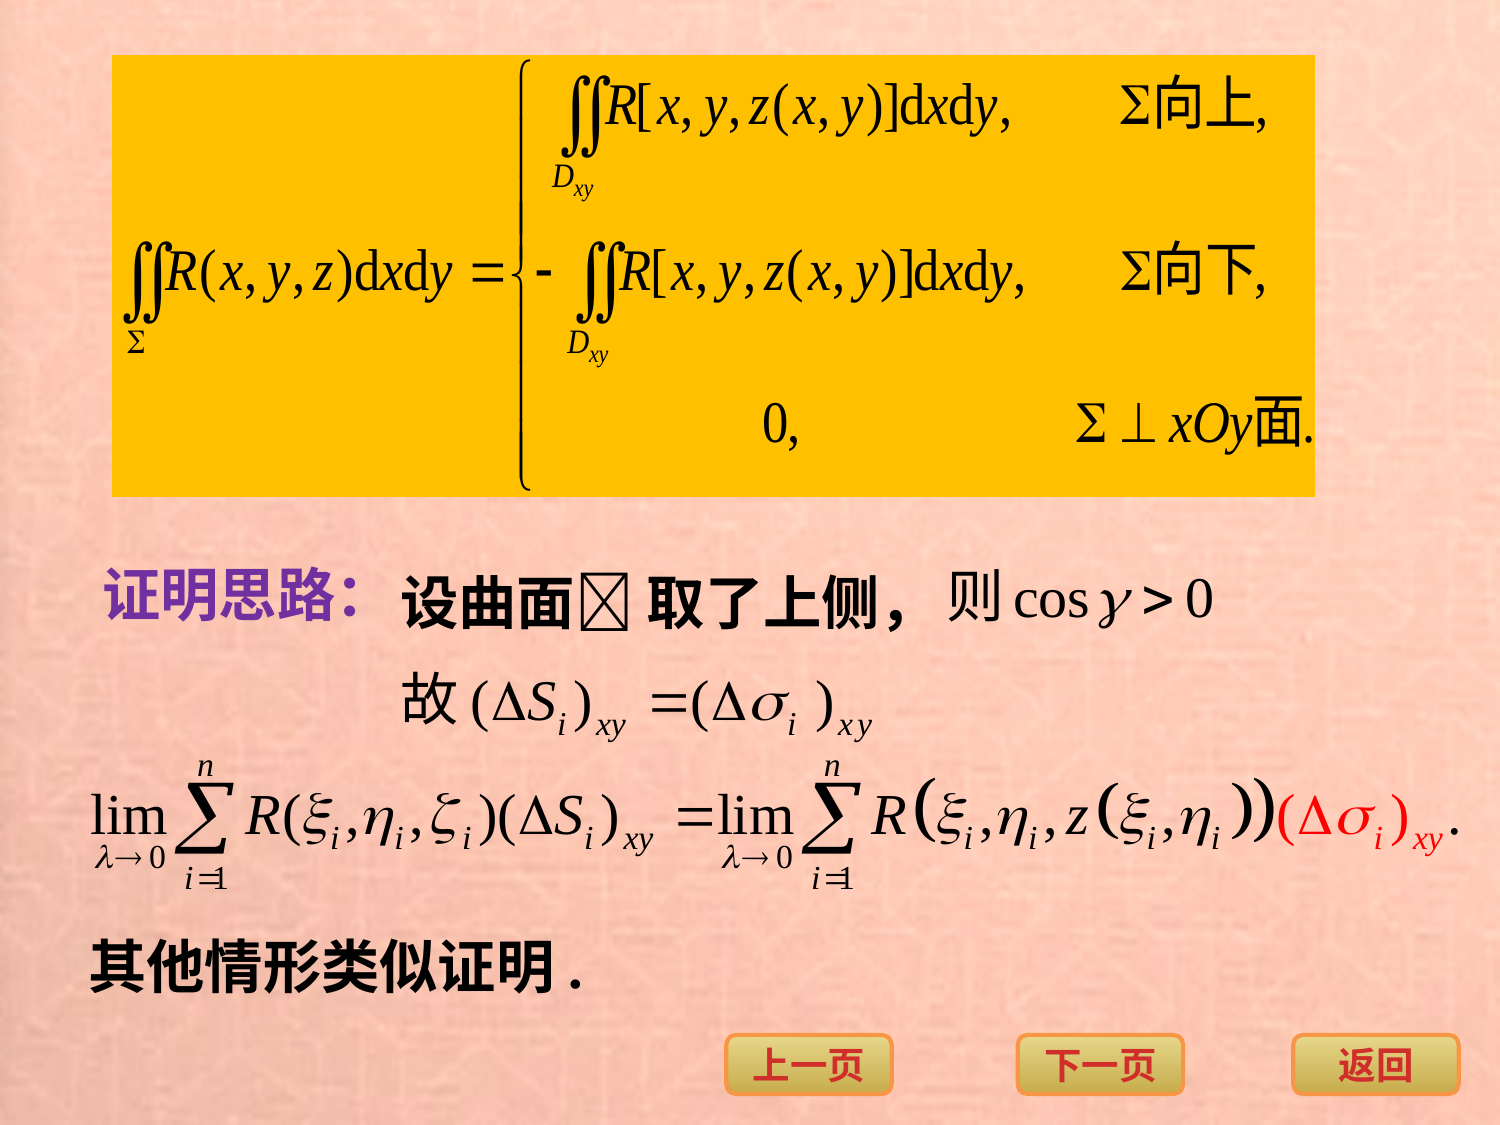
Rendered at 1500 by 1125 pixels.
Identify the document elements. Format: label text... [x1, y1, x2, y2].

picture [0, 1, 1500, 1125]
text_box 其他情形类似证明. [73, 923, 598, 1008]
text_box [945, 566, 1232, 637]
text_box 设曲面 取了上侧， [385, 558, 953, 644]
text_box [399, 668, 878, 744]
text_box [88, 745, 1462, 896]
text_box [111, 54, 1316, 497]
text_box 证明思路： [87, 550, 409, 636]
